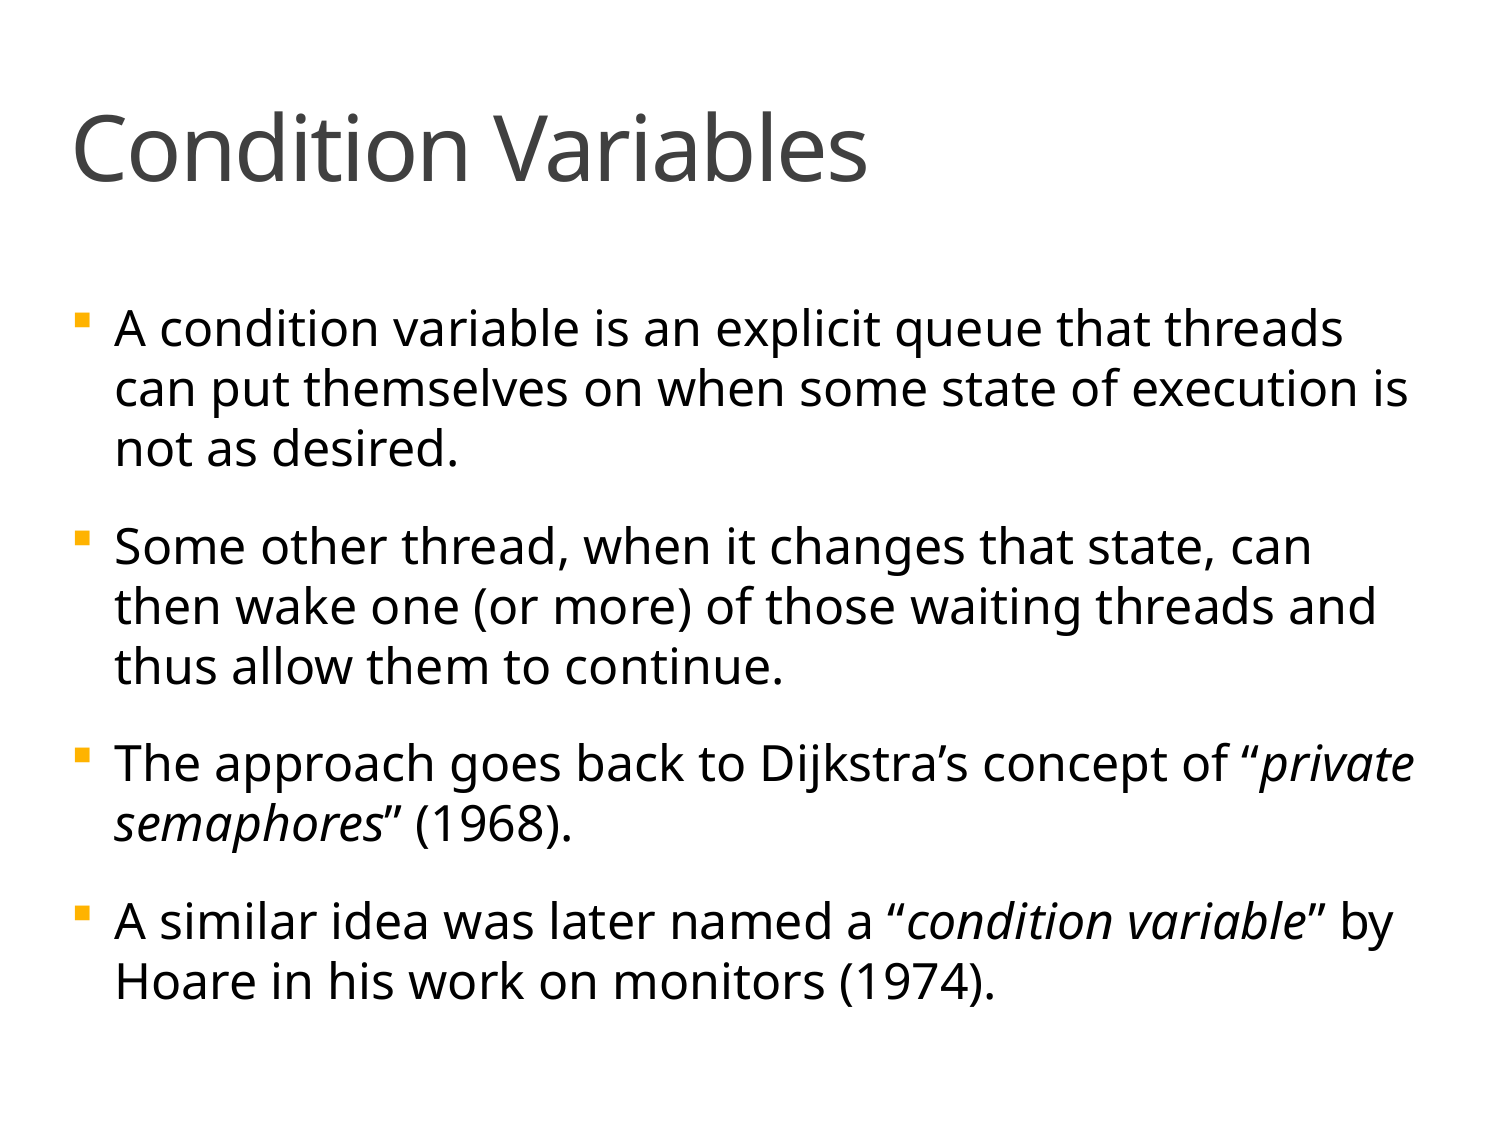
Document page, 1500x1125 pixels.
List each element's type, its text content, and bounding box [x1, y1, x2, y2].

title Condition Variables [70, 104, 1430, 296]
list A condition variable is an explicit queue that threads can put themselves on when some state of execution is not as desired. Some other thread, when it changes that state, can then wake one (or more) of those waiting threads and thus allow them to continue. The approach goes back to Dijkstra’s concept of “private semaphores” (1968). A similar idea was later named a “condition variable” by Hoare in his work on monitors (1974). [70, 296, 1430, 1065]
